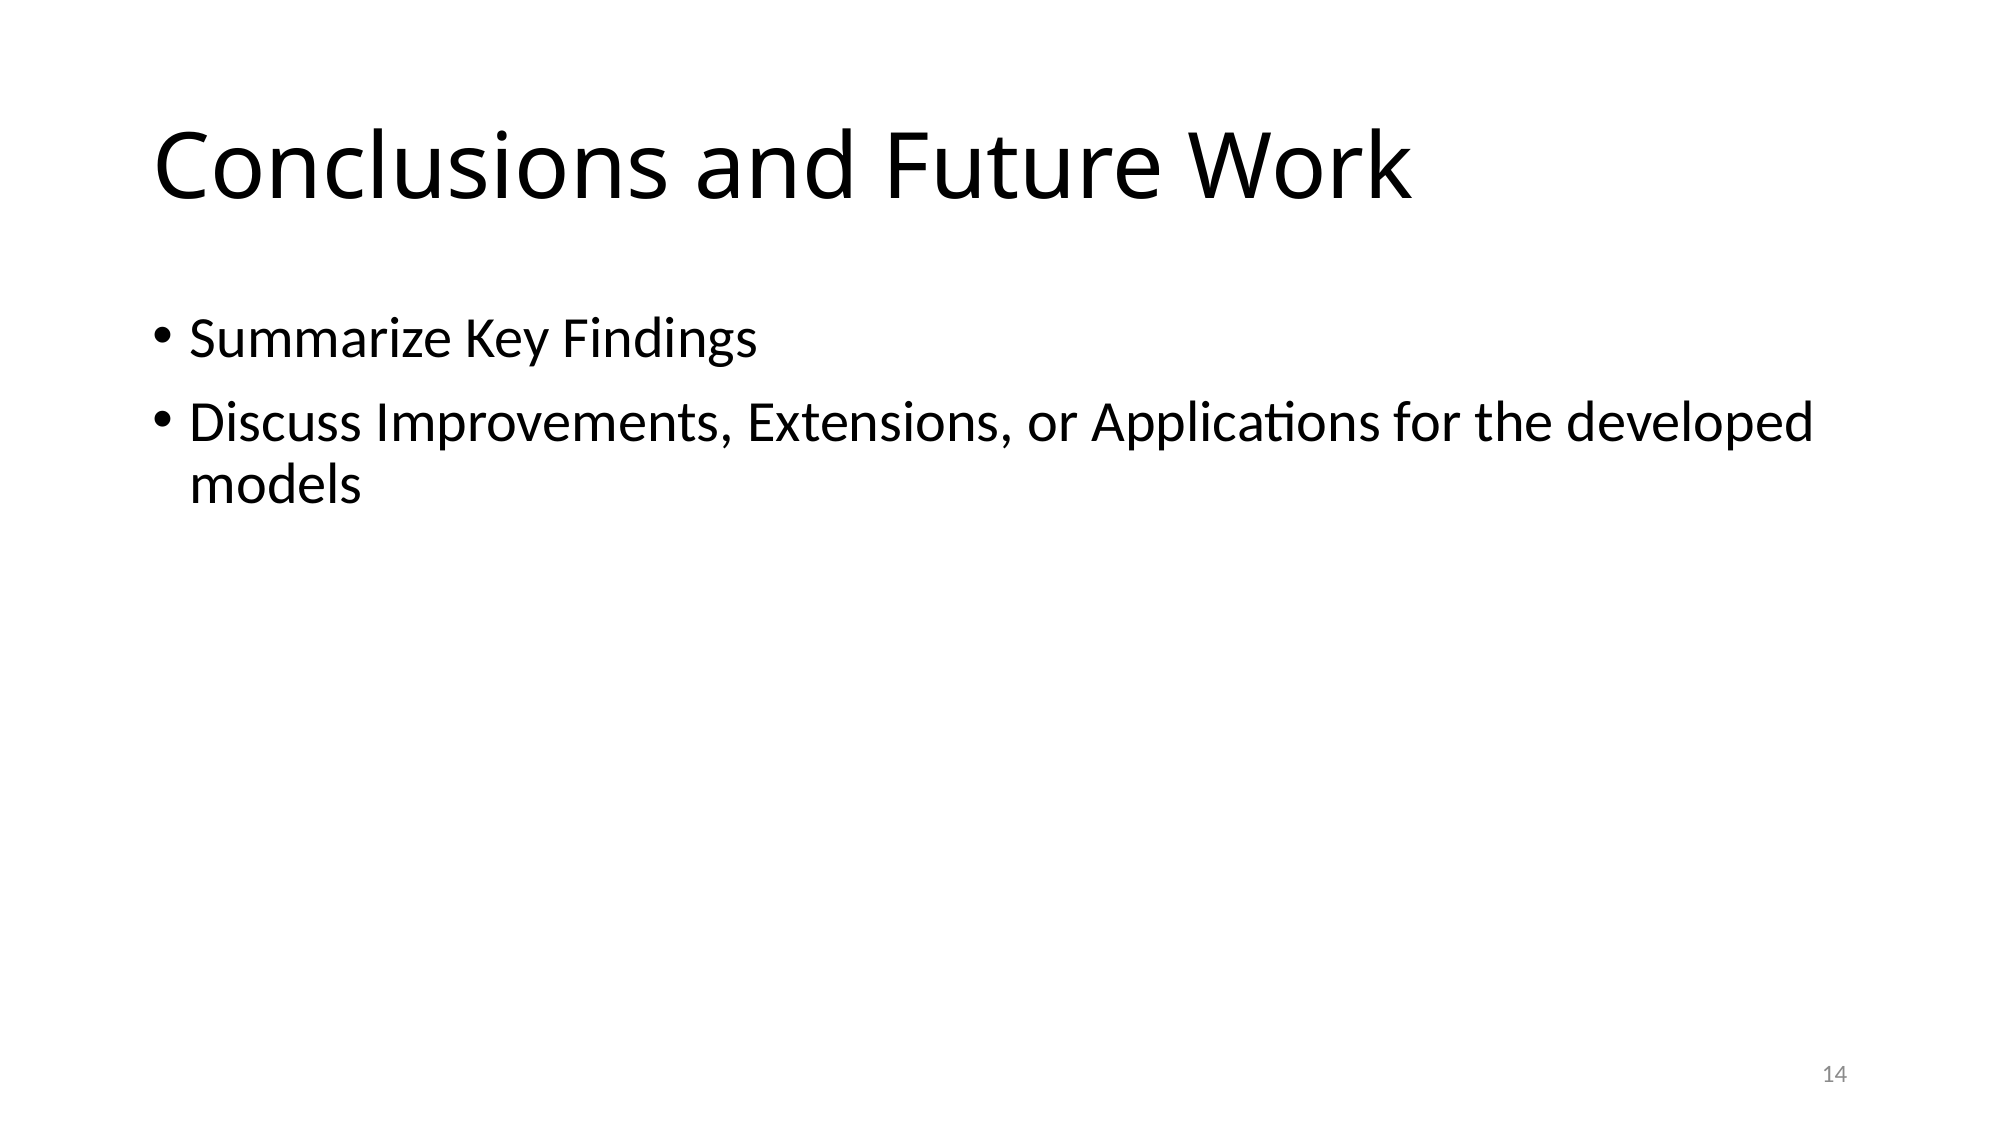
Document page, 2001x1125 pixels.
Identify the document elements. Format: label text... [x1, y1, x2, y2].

slide_number 14 [1412, 1042, 1863, 1103]
list Summarize Key Findings Discuss Improvements, Extensions, or Applications for the developed models [137, 299, 1863, 1014]
title Conclusions and Future Work [137, 59, 1863, 278]
